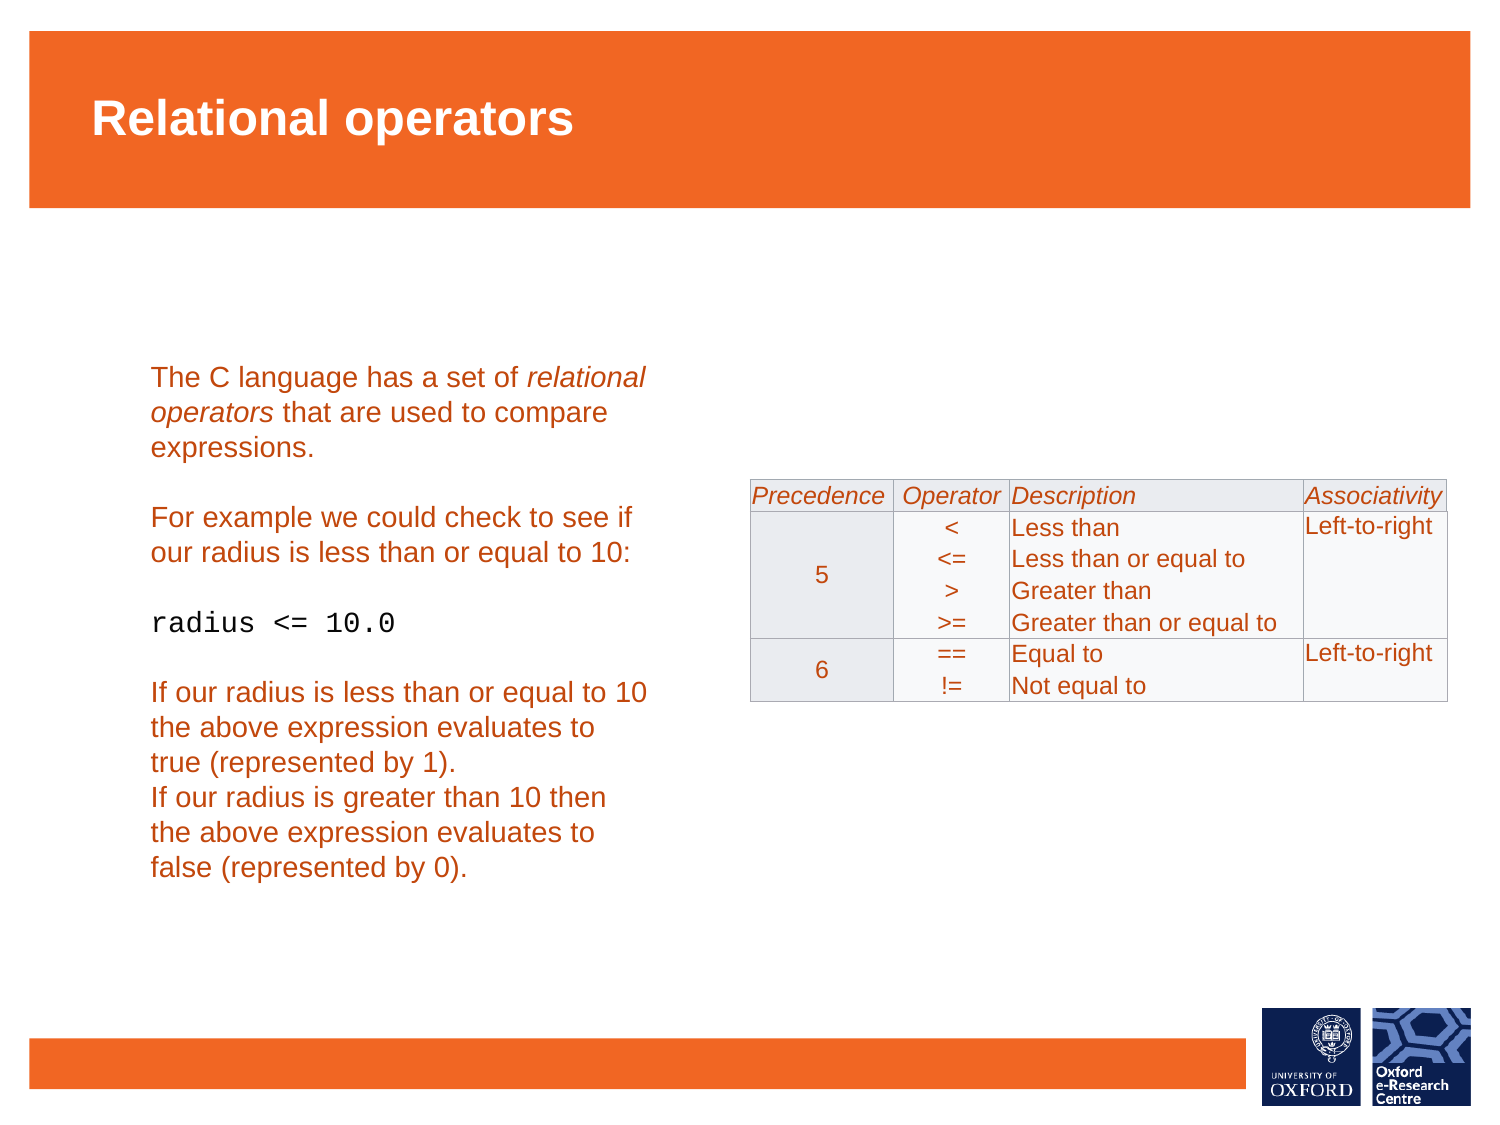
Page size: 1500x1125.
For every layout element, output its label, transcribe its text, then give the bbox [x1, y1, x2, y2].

table_cell > [894, 575, 1009, 606]
table_header Associativity [1304, 480, 1446, 511]
table_cell 5 [751, 512, 893, 638]
text_box Relational operators [76, 78, 1235, 153]
table_cell Greater than or equal to [1010, 606, 1303, 638]
table_header Precedence [751, 480, 893, 511]
table_header Operator [894, 480, 1009, 511]
table_cell >= [894, 606, 1009, 638]
table_cell Less than or equal to [1010, 543, 1303, 575]
table_cell <= [894, 543, 1009, 575]
table_cell Left-to-right [1304, 639, 1447, 701]
text_box The C language has a set of relational operators that are used to compare expressions. For example we could check to see if our radius is less than or equal to 10: radius <= 10.0 If our radius is less than or equal to 10 the above expression evaluates to true (represented by 1). If our radius is greater than 10 then the above expression evaluates to false (represented by 0). [135, 351, 668, 891]
picture [1262, 1008, 1471, 1106]
table_cell Not equal to [1010, 670, 1303, 701]
table_cell Left-to-right [1304, 512, 1447, 638]
table_cell == [894, 639, 1009, 670]
table_cell Greater than [1010, 575, 1303, 606]
table_header Description [1010, 480, 1303, 511]
table_cell 6 [751, 639, 893, 701]
table_cell Equal to [1010, 639, 1303, 670]
table_cell != [894, 670, 1009, 701]
table_cell Less than [1010, 512, 1303, 543]
table_cell < [894, 512, 1009, 543]
